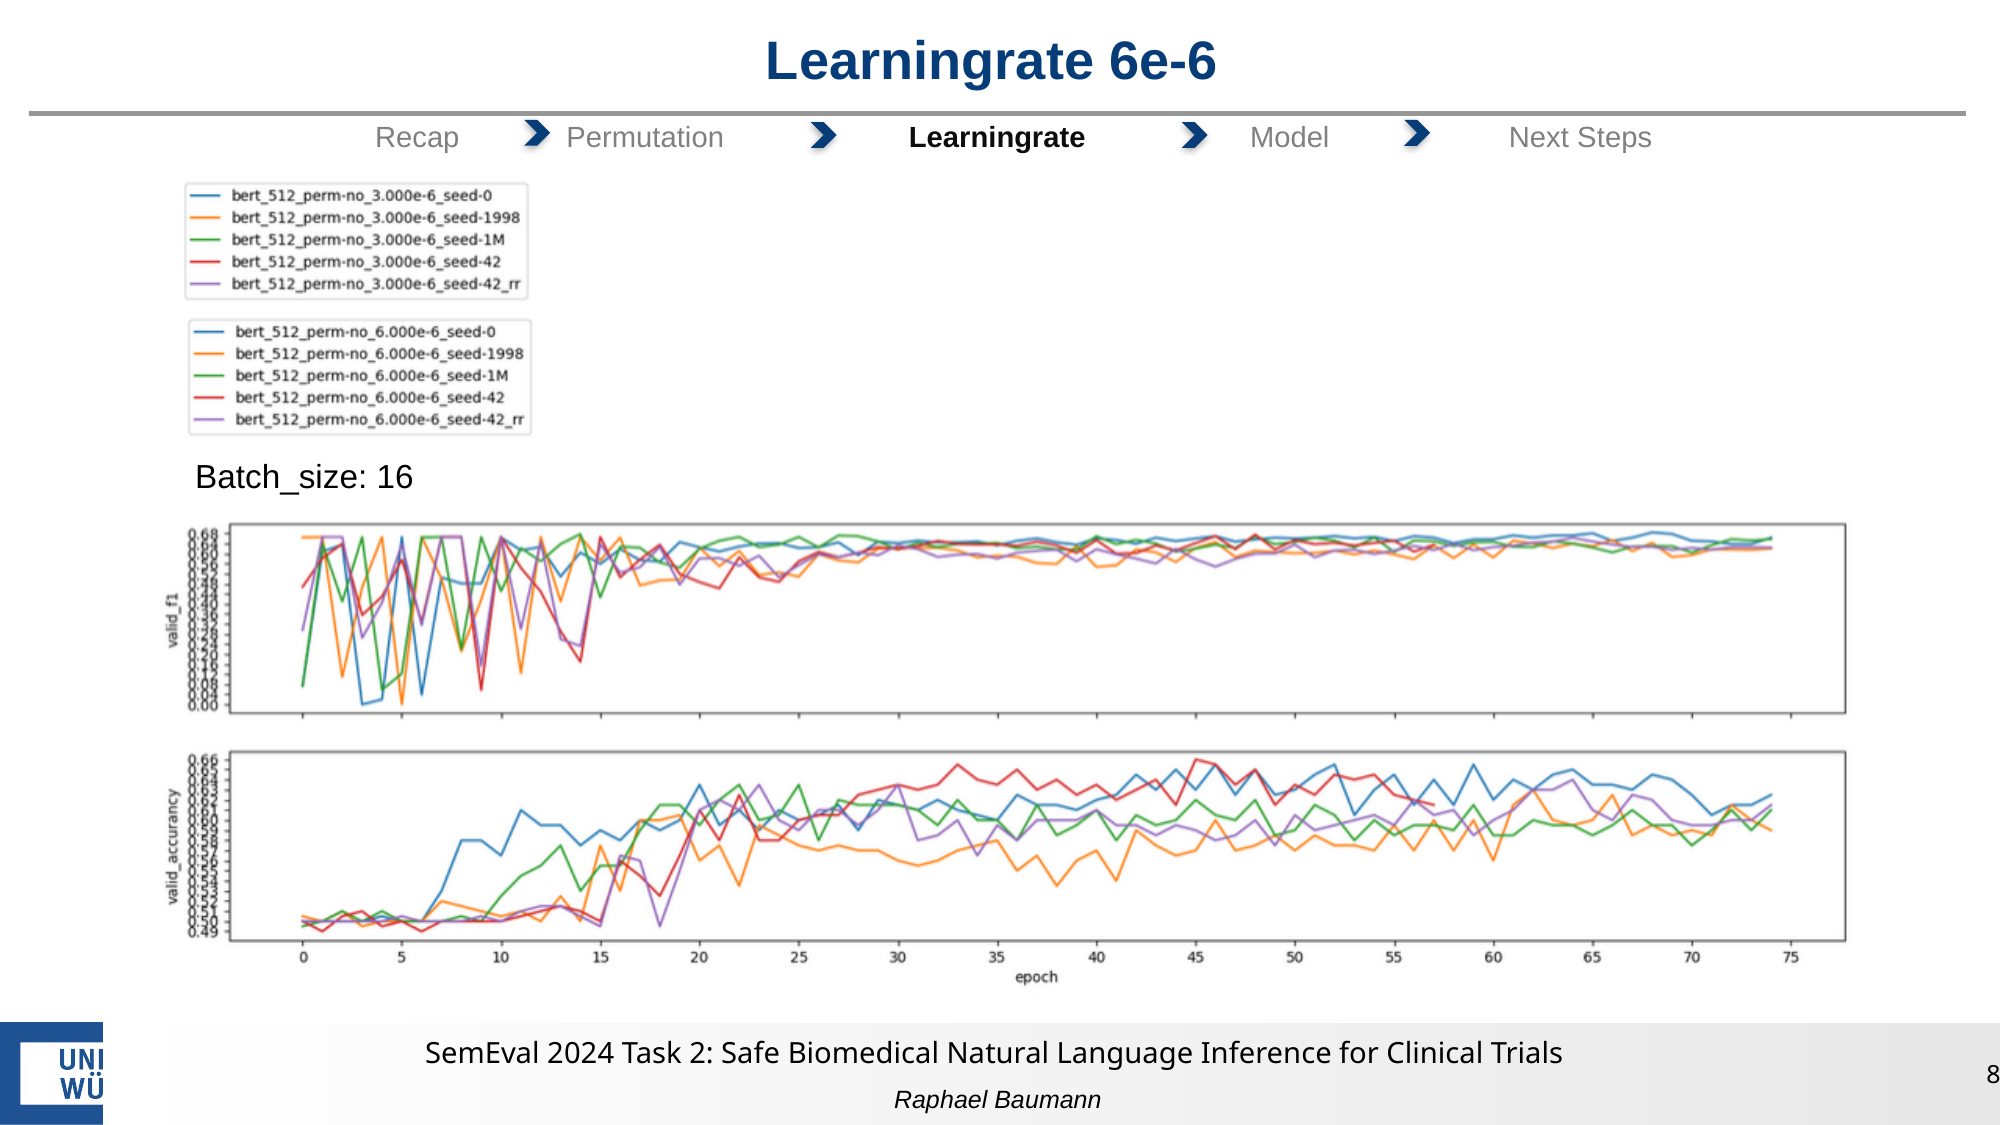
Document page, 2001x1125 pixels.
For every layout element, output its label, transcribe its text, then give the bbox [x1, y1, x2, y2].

text_box Batch_size: 16 [180, 447, 795, 501]
picture [138, 503, 1872, 1000]
picture [180, 316, 536, 440]
text_box Recap Permutation Learningrate Model Next Steps [293, 110, 1759, 155]
text_box [809, 121, 838, 149]
title Learningrate 6e-6 [117, 4, 1867, 112]
text_box [1403, 119, 1431, 147]
text_box [1181, 121, 1209, 149]
picture [184, 179, 531, 302]
picture [0, 1022, 103, 1125]
text_box [523, 118, 551, 147]
